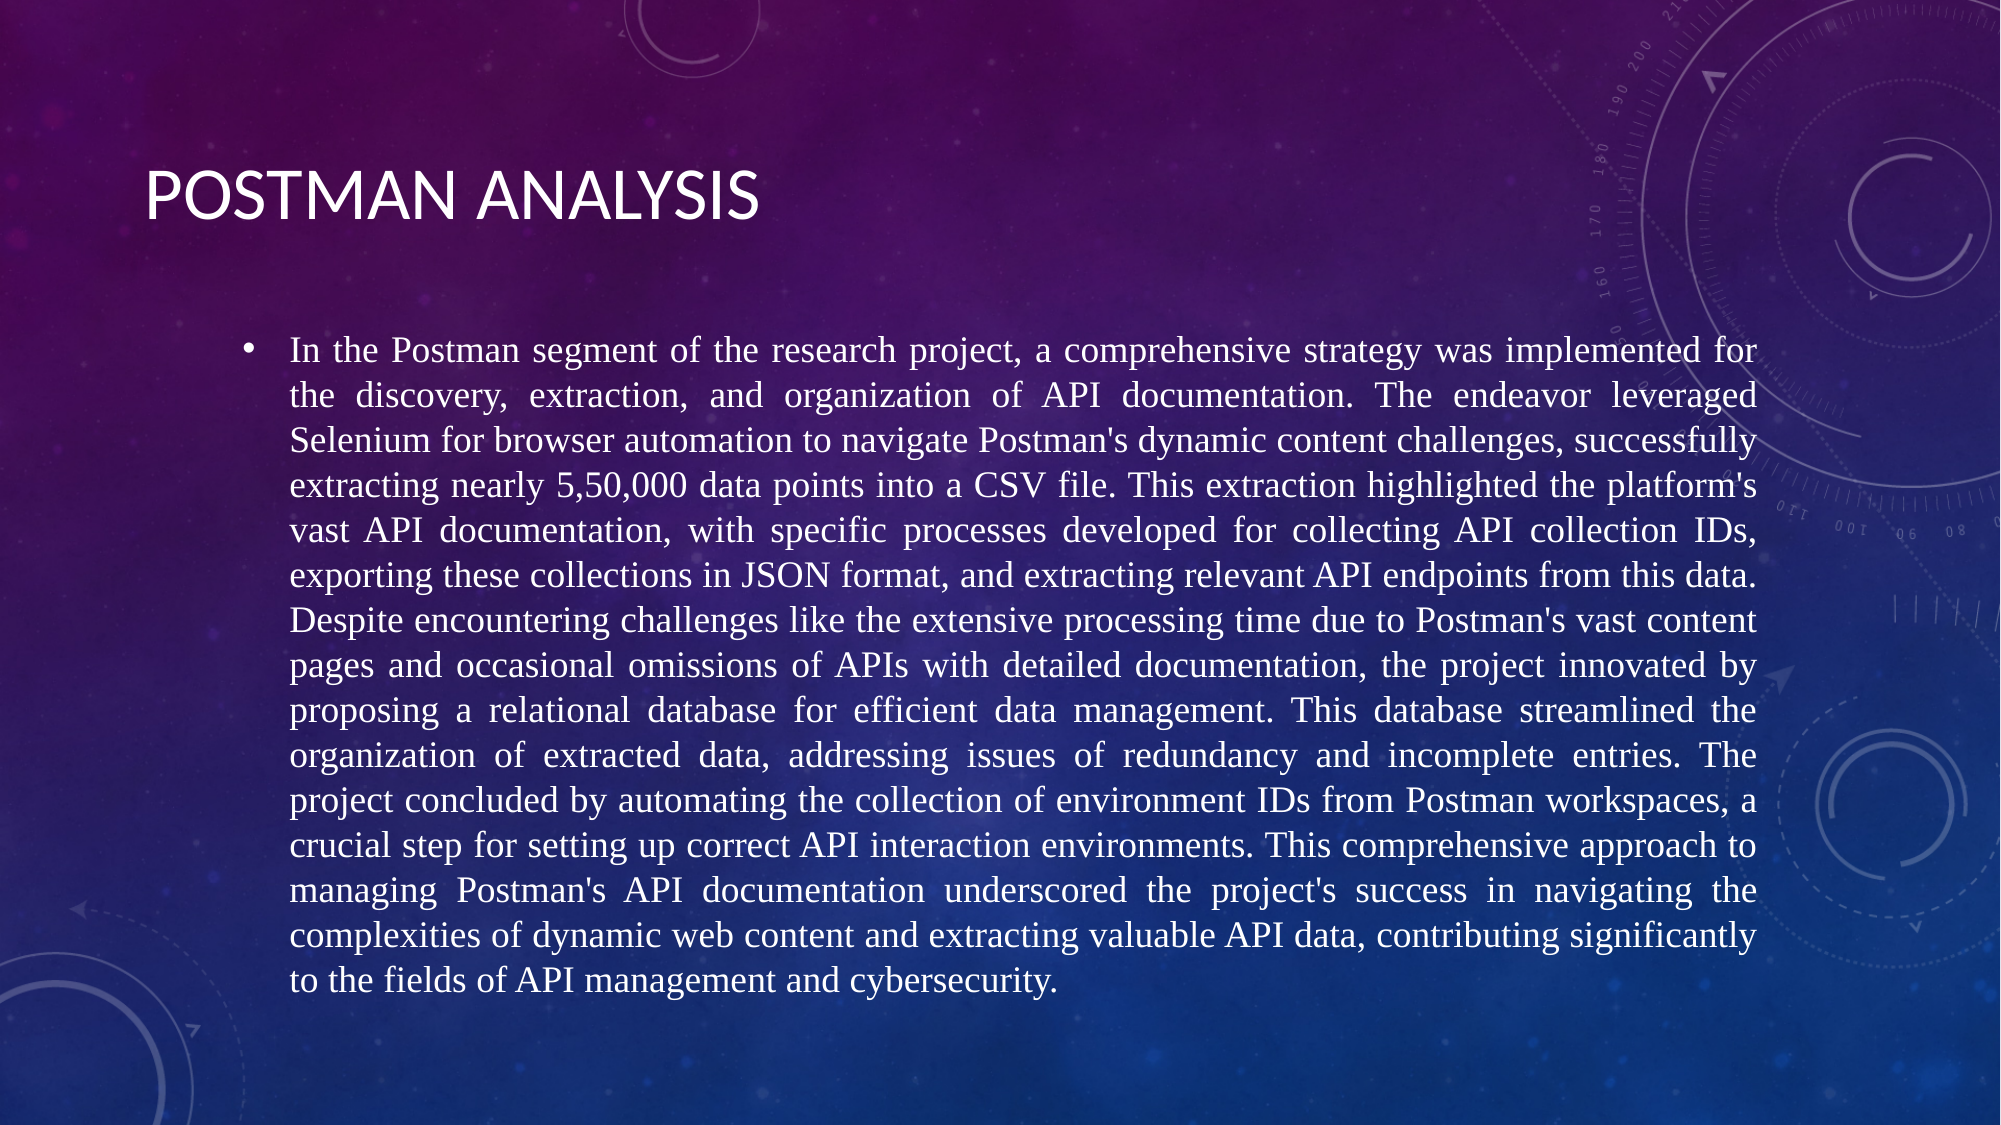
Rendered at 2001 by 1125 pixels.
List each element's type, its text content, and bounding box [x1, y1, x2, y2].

title POSTMAN ANALYSIS [112, 99, 1775, 280]
list In the Postman segment of the research project, a comprehensive strategy was implemented for the discovery, extraction, and organization of API documentation. The endeavor leveraged Selenium for browser automation to navigate Postman's dynamic content challenges, successfully extracting nearly 5,50,000 data points into a CSV file. This extraction highlighted the platform's vast API documentation, with specific processes developed for collecting API collection IDs, exporting these collections in JSON format, and extracting relevant API endpoints from this data. Despite encountering challenges like the extensive processing time due to Postman's vast content pages and occasional omissions of APIs with detailed documentation, the project innovated by proposing a relational database for efficient data management. This database streamlined the organization of extracted data, addressing issues of redundancy and incomplete entries. The project concluded by automating the collection of environment IDs from Postman workspaces, a crucial step for setting up correct API interaction environments. This comprehensive approach to managing Postman's API documentation underscored the project's success in navigating the complexities of dynamic web content and extracting valuable API data, contributing significantly to the fields of API management and cybersecurity. [227, 310, 1775, 1015]
picture [0, 0, 2001, 1125]
